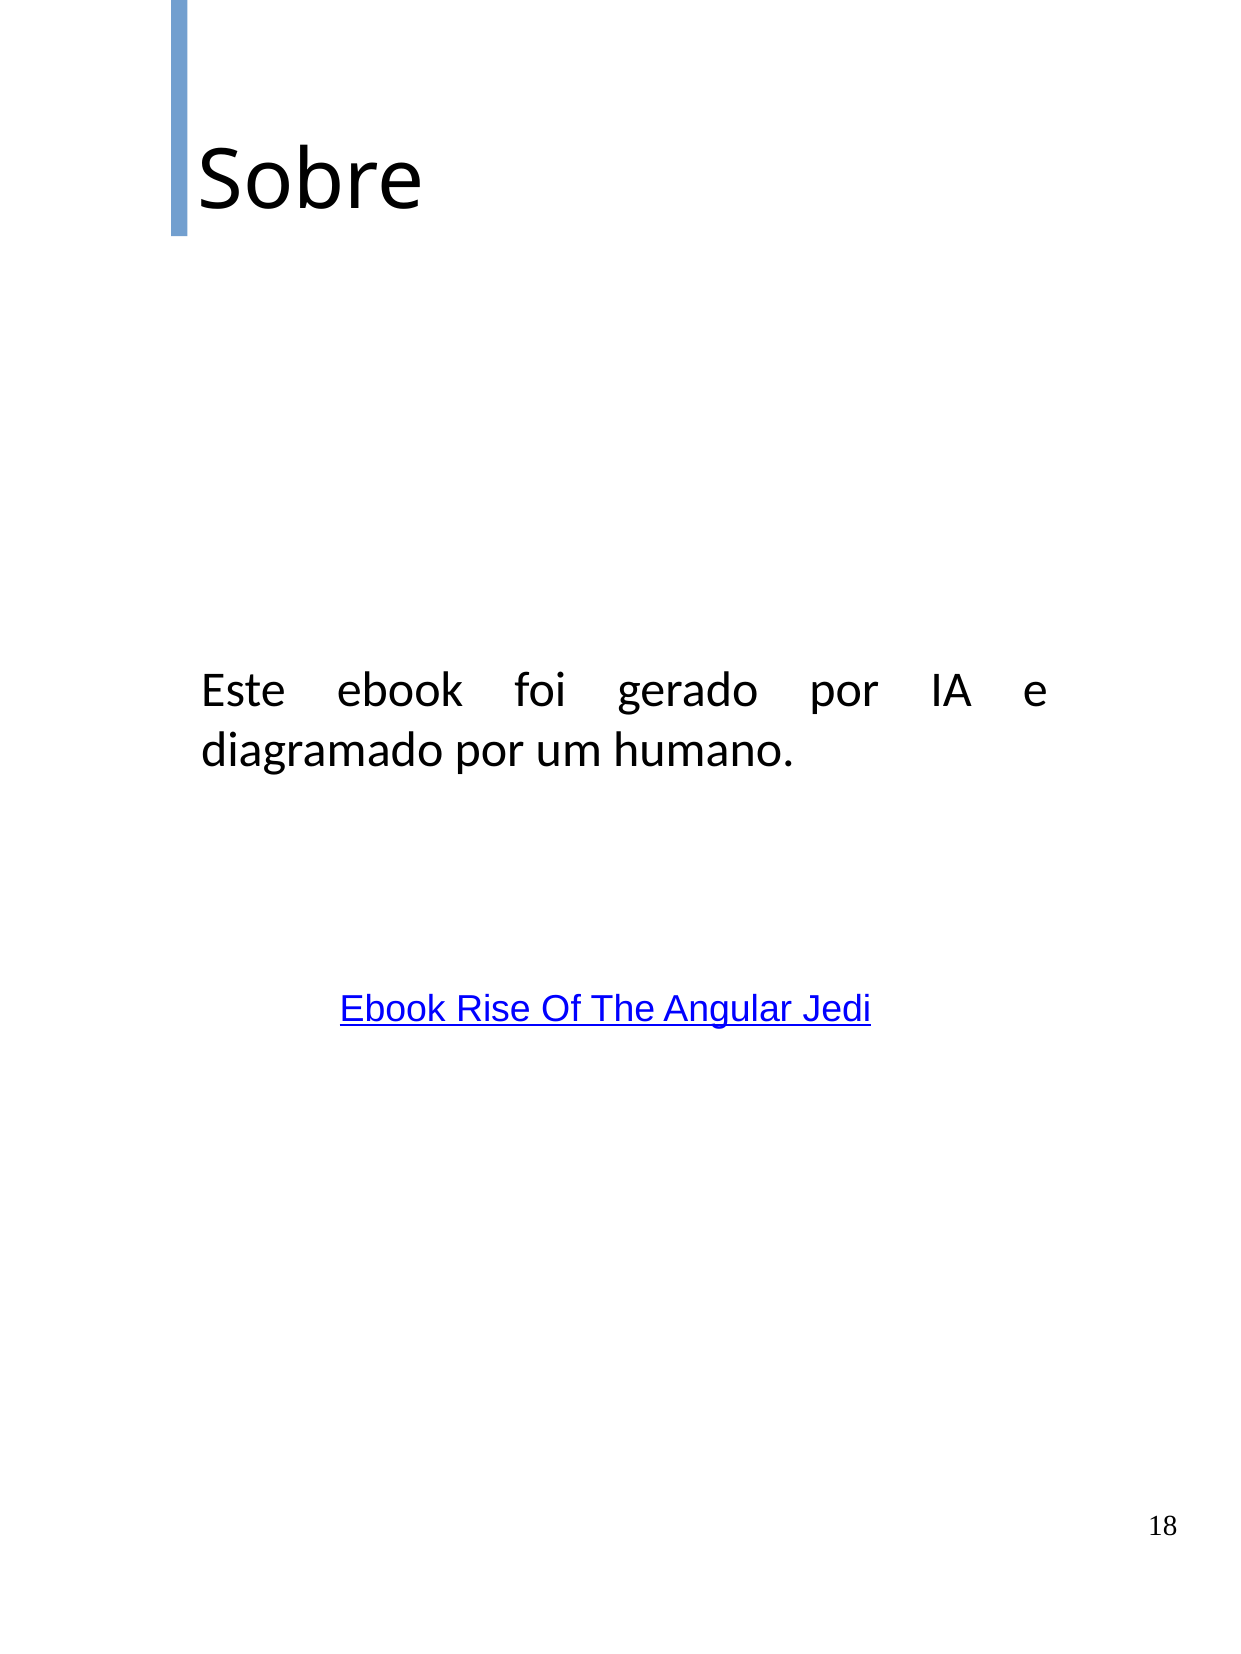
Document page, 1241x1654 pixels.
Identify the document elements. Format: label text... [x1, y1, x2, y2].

slide_number 18 [888, 1506, 1178, 1620]
text_box [171, 0, 188, 237]
text_box Este ebook foi gerado por IA e diagramado por um humano. [186, 649, 1063, 798]
text_box Ebook Rise Of The Angular Jedi [324, 976, 887, 1034]
text_box Sobre [183, 118, 1206, 266]
